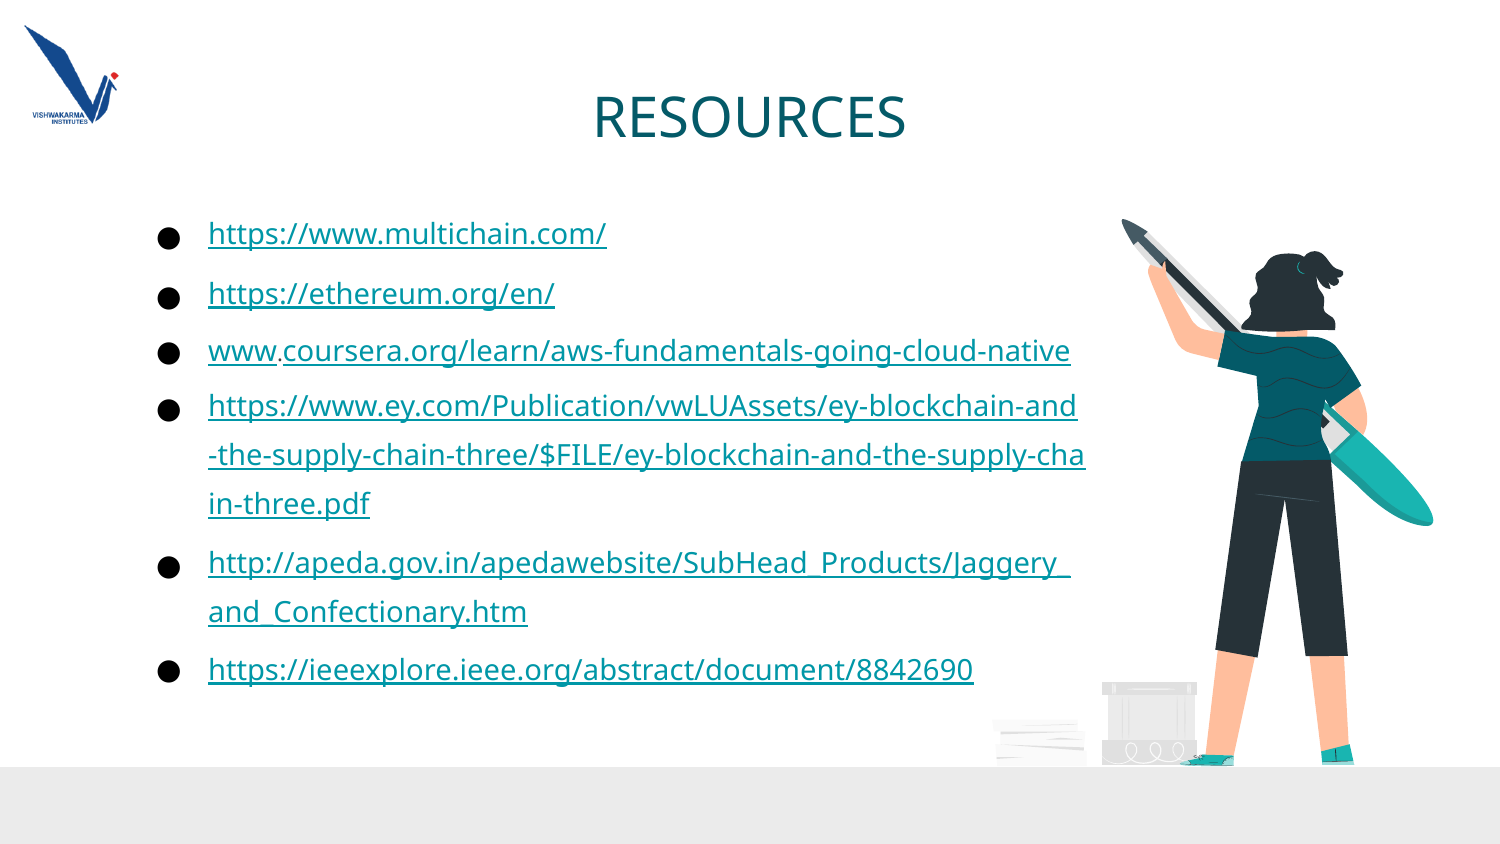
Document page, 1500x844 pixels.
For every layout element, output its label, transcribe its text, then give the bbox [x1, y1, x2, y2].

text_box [1101, 682, 1112, 766]
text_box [991, 719, 1087, 767]
text_box https://www.multichain.com/ https://ethereum.org/en/ www.coursera.org/learn/aws-fundamentals-going-cloud-native https://www.ey.com/Publication/vwLUAssets/ey-blockchain-and-the-supply-chain-three/$FILE/ey-blockchain-and-the-supply-chain-three.pdf http://apeda.gov.in/apedawebsite/SubHead_Products/Jaggery_and_Confectionary.htm https://ieeexplore.ieee.org/abstract/document/8842690 [118, 180, 1102, 720]
title RESOURCES [118, 88, 1382, 142]
picture [24, 24, 119, 125]
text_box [1117, 218, 1434, 767]
